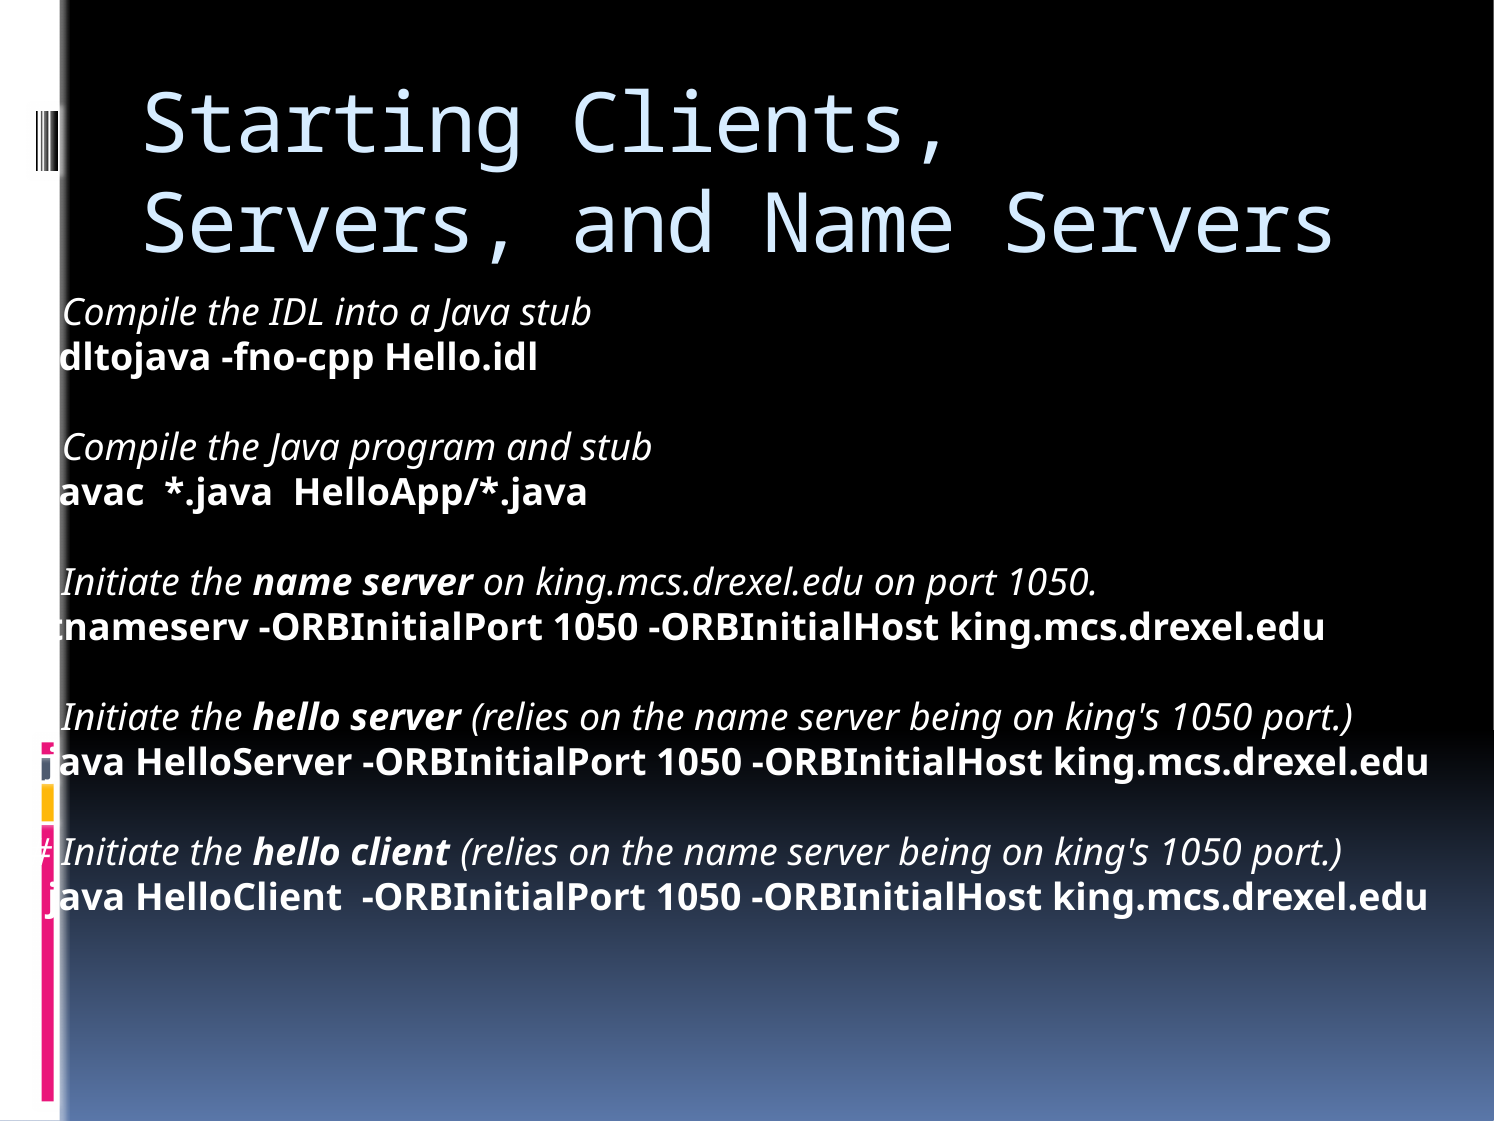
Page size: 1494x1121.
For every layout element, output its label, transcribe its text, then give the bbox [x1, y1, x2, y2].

text_box # Compile the IDL into a Java stub idltojava -fno-cpp Hello.idl # Compile the Java program and stub javac *.java HelloApp/*.java # Initiate the name server on king.mcs.drexel.edu on port 1050. tnameserv -ORBInitialPort 1050 -ORBInitialHost king.mcs.drexel.edu # Initiate the hello server (relies on the name server being on king's 1050 port.) java HelloServer -ORBInitialPort 1050 -ORBInitialHost king.mcs.drexel.edu # Initiate the hello client (relies on the name server being on king's 1050 port.) java HelloClient -ORBInitialPort 1050 -ORBInitialHost king.mcs.drexel.edu [12, 280, 1447, 956]
title Starting Clients, Servers, and Name Servers [124, 62, 1395, 237]
